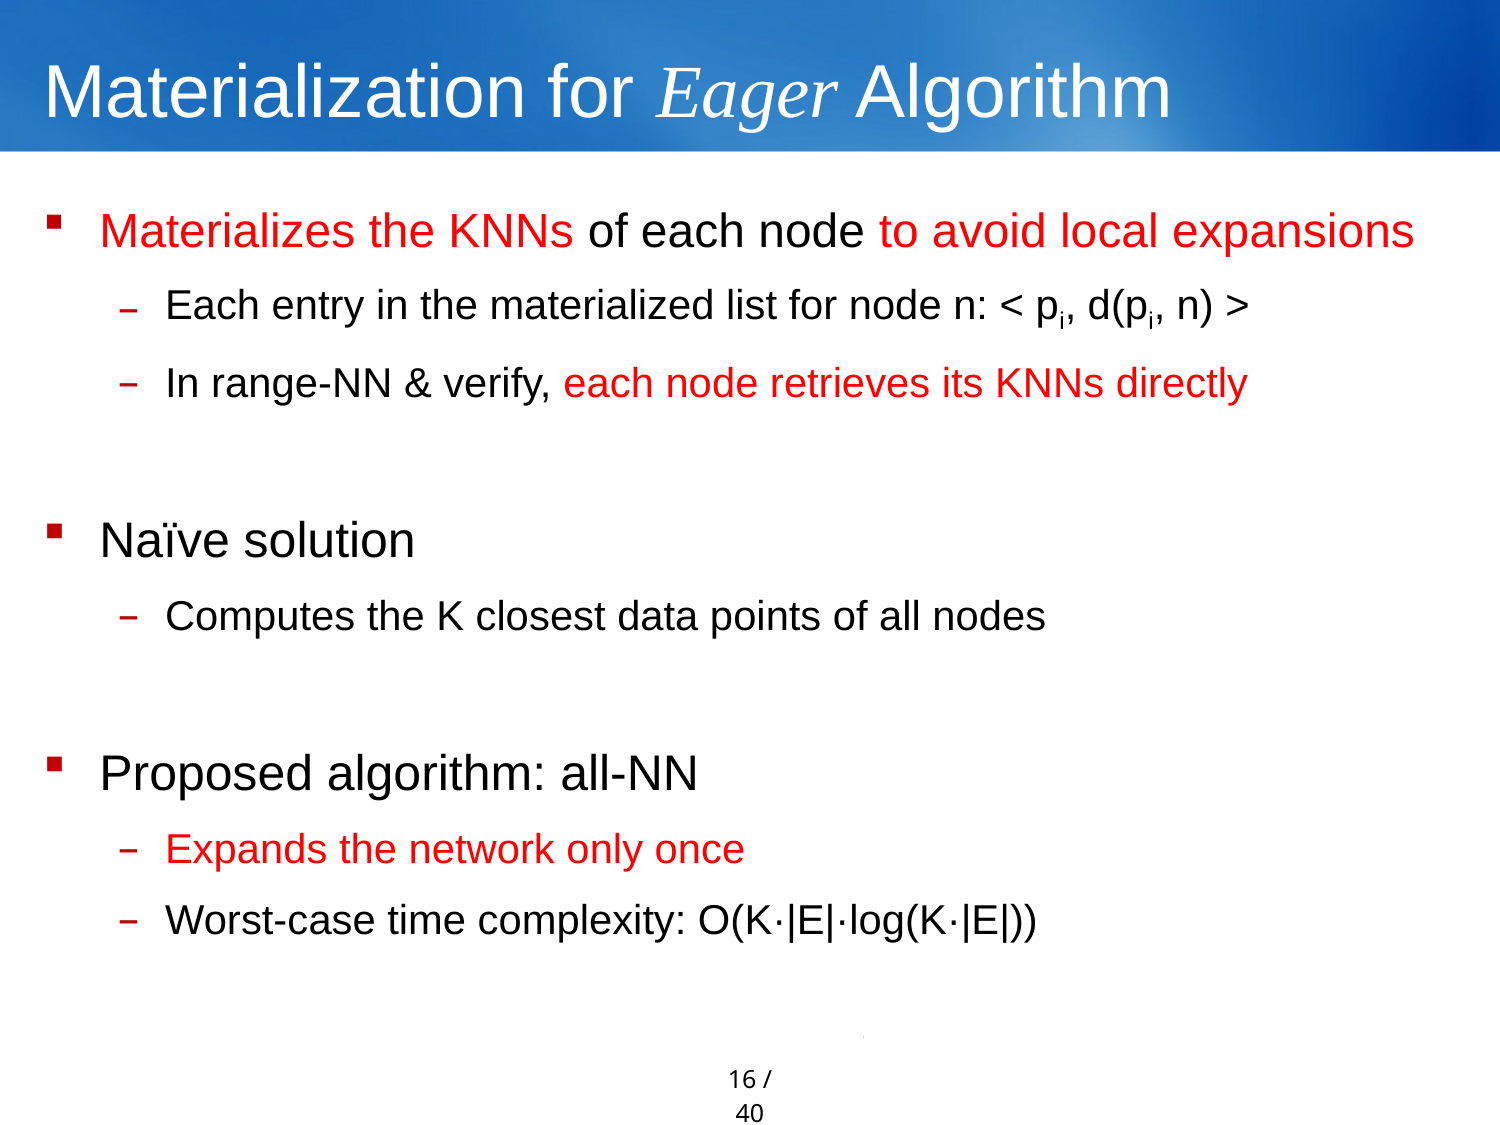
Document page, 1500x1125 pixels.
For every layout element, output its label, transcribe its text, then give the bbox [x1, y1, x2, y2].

slide_number 16 [697, 1078, 803, 1114]
list Materializes the KNNs of each node to avoid local expansions Each entry in the materialized list for node n: < pi, d(pi, n) > In range-NN & verify, each node retrieves its KNNs directly Naïve solution Computes the K closest data points of all nodes Proposed algorithm: all-NN Expands the network only once Worst-case time complexity: O(K·|E|·log(K·|E|)) [28, 191, 1472, 1047]
picture [0, 0, 1500, 1125]
title Materialization for Eager Algorithm [28, 23, 1472, 153]
